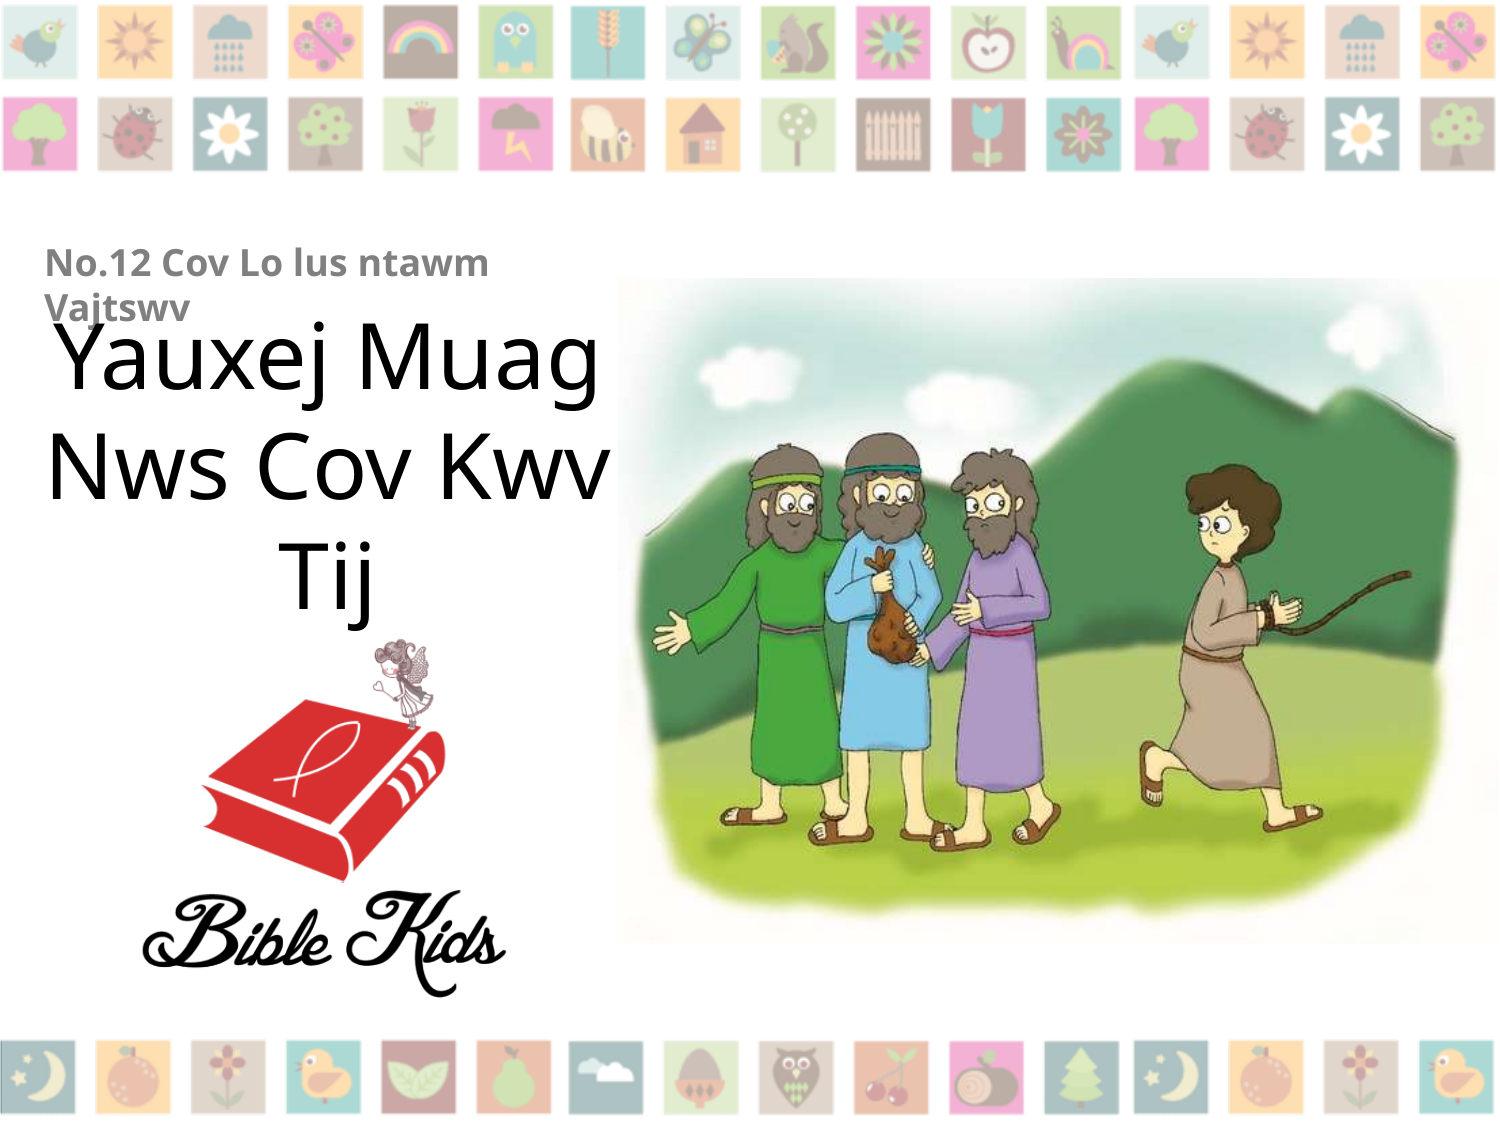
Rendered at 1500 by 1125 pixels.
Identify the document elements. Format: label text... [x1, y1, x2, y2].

text_box Yauxej Muag Nws Cov Kwv Tij [5, 290, 613, 636]
text_box No.12 Cov Lo lus ntawm Vajtswv [29, 231, 543, 290]
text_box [0, 1028, 1500, 1118]
picture [618, 278, 1500, 945]
picture [117, 600, 544, 1027]
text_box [0, 3, 1500, 181]
